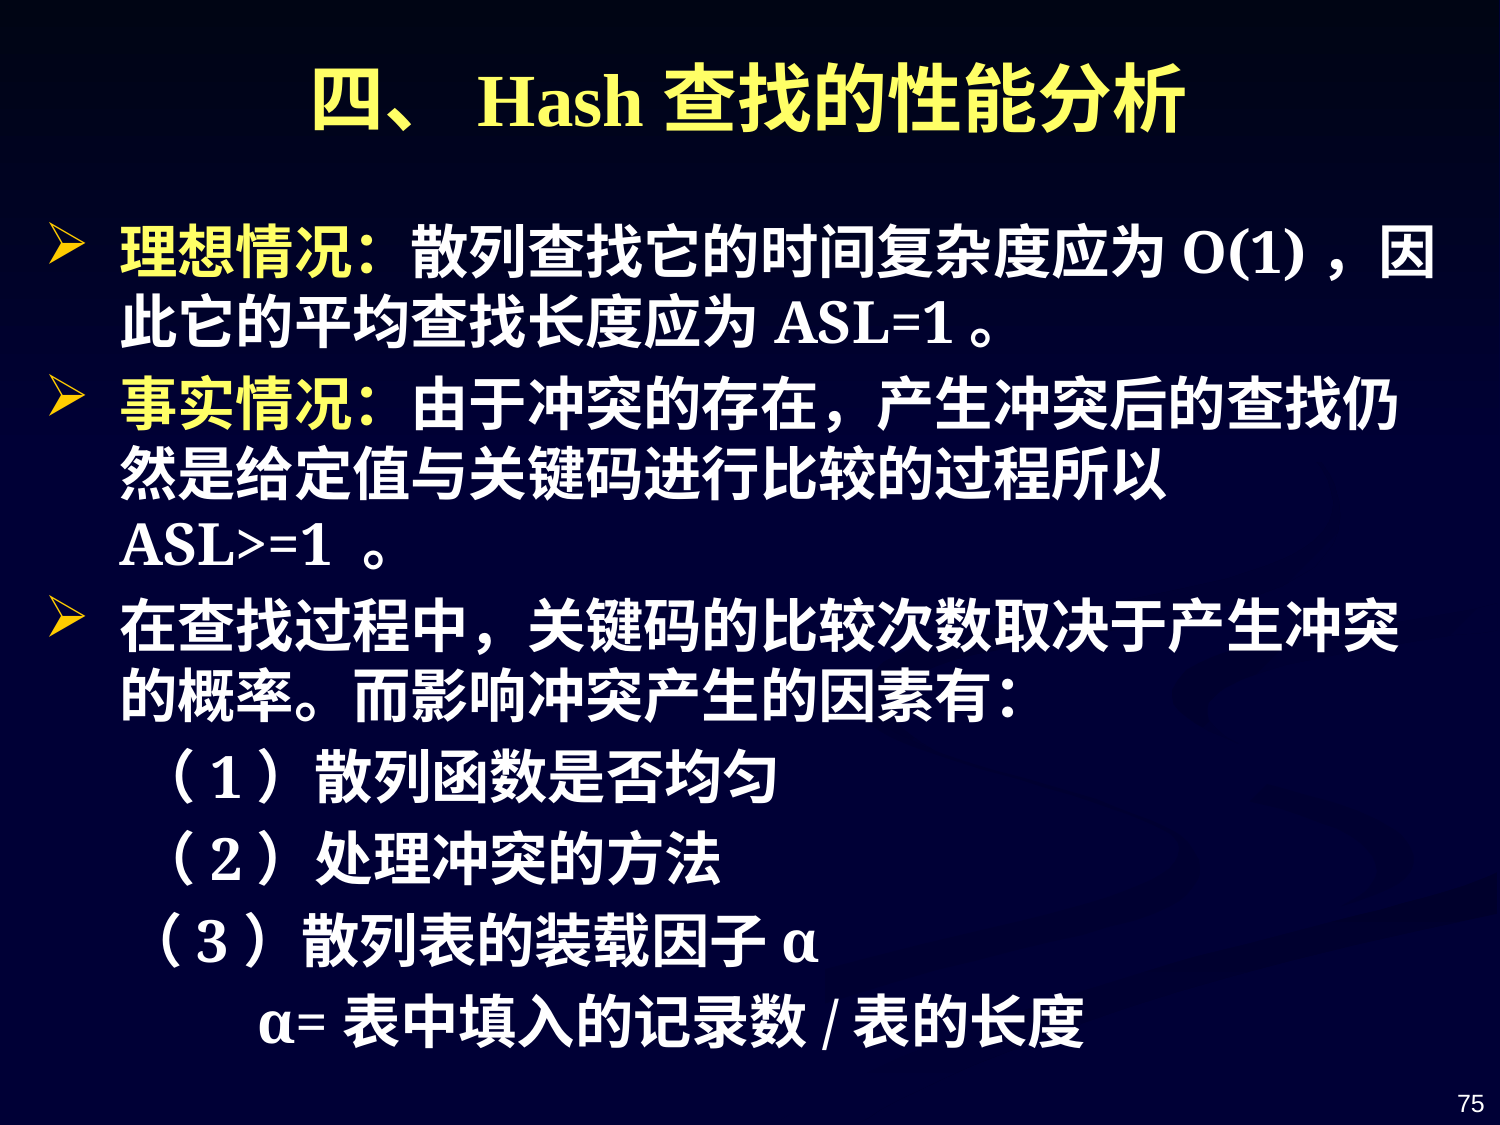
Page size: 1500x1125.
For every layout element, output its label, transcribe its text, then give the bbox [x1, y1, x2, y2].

slide_number 75 [1455, 1046, 1500, 1125]
list 理想情况：散列查找它的时间复杂度应为O(1)，因此它的平均查找长度应为ASL=1。 事实情况：由于冲突的存在，产生冲突后的查找仍然是给定值与关键码进行比较的过程所以ASL>=1 。 在查找过程中，关键码的比较次数取决于产生冲突的概率。而影响冲突产生的因素有： （1）散列函数是否均匀 （2）处理冲突的方法 （3）散列表的装载因子α α=表中填入的记录数/表的长度 [29, 208, 1455, 1125]
text_box 四、Hash查找的性能分析 [295, 54, 1203, 151]
